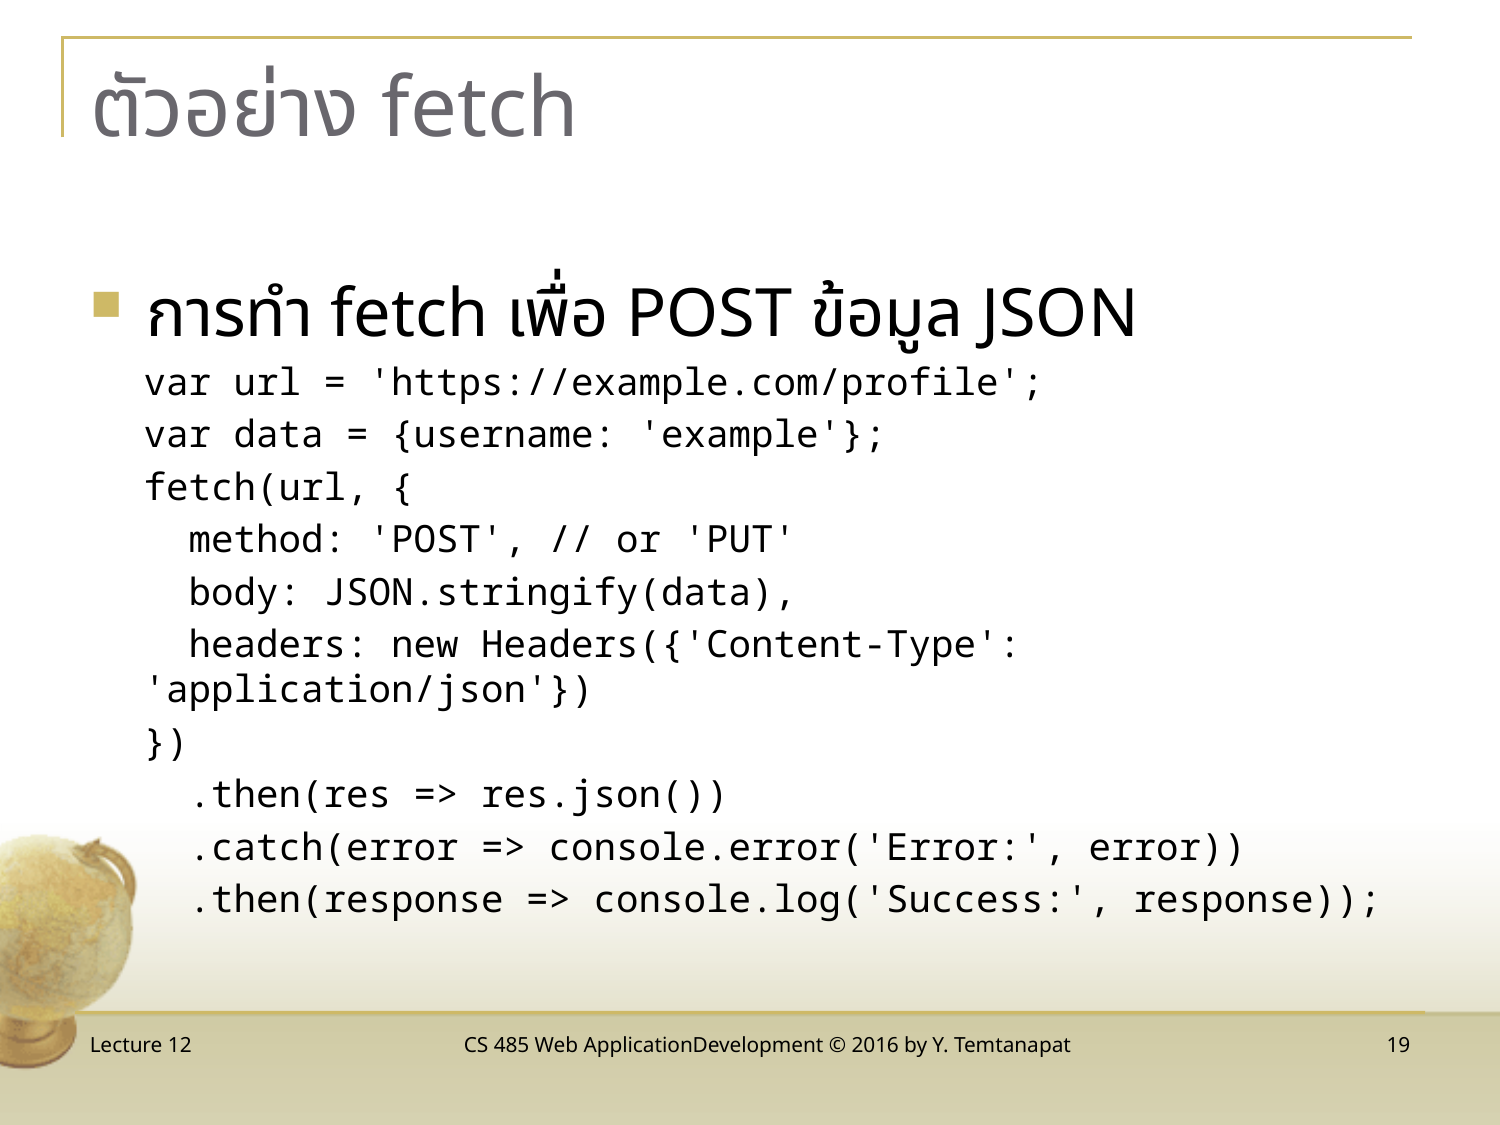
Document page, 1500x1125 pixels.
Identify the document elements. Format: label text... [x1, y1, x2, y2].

slide_number Lecture 12 [75, 1024, 316, 1100]
footer CS 485 Web ApplicationDevelopment © 2016 by Y. Temtanapat [316, 1024, 1218, 1100]
title ตัวอย่าง fetch [74, 45, 1426, 233]
slide_number 19 [1218, 1024, 1425, 1100]
list การทำ fetch เพื่อ POST ข้อมูล JSON var url = 'https://example.com/profile'; var data = {username: 'example'}; fetch(url, { method: 'POST', // or 'PUT' body: JSON.stringify(data), headers: new Headers({'Content-Type': 'application/json'}) }) .then(res => res.json()) .catch(error => console.error('Error:', error)) .then(response => console.log('Success:', response)); [74, 262, 1426, 1006]
